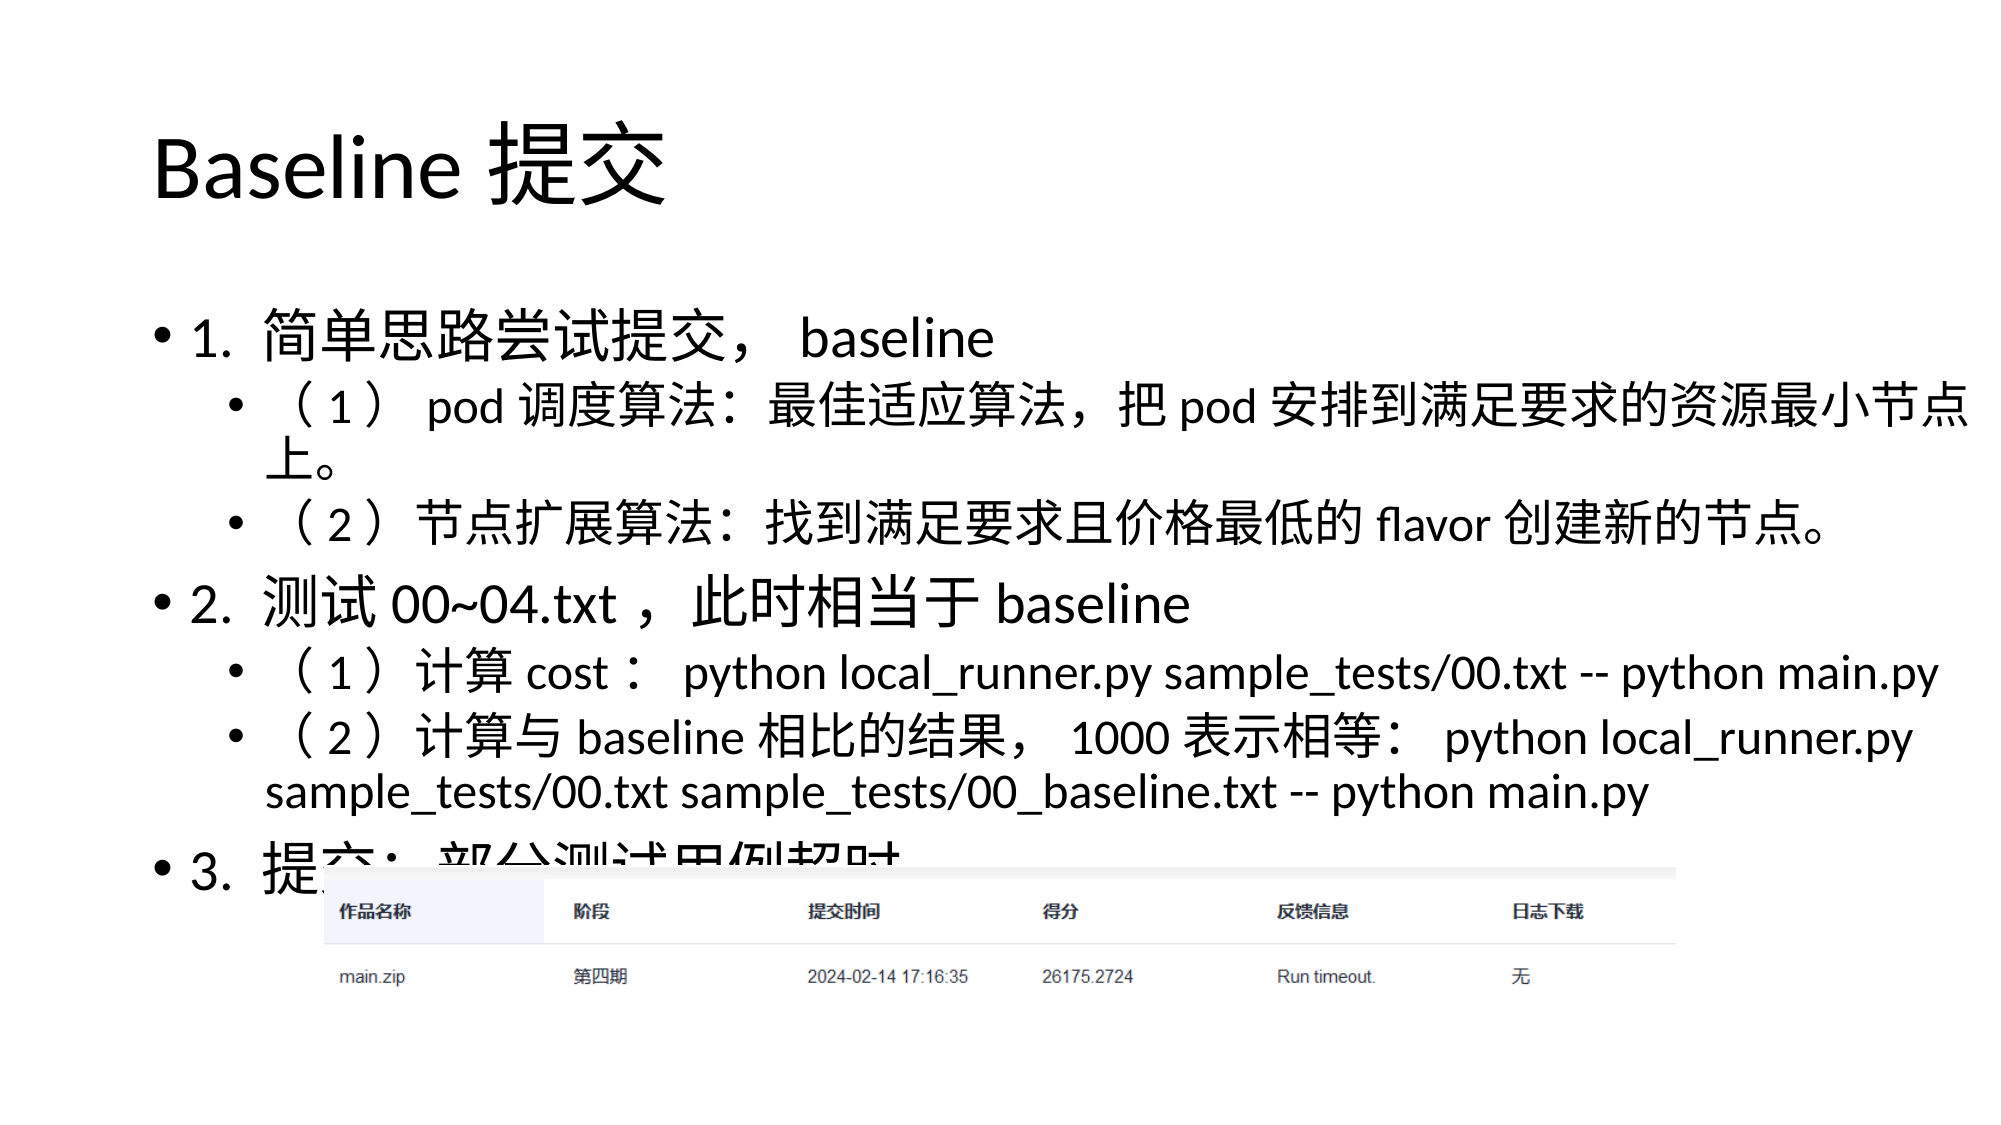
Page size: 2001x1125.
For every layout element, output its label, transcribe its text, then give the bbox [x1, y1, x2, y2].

picture [323, 864, 1677, 1001]
list 1. 简单思路尝试提交，baseline （1）pod调度算法：最佳适应算法，把pod安排到满足要求的资源最小节点上。 （2）节点扩展算法：找到满足要求且价格最低的flavor创建新的节点。 2. 测试00~04.txt，此时相当于baseline （1）计算cost：python local_runner.py sample_tests/00.txt -- python main.py （2）计算与baseline相比的结果，1000表示相等：python local_runner.py sample_tests/00.txt sample_tests/00_baseline.txt -- python main.py 3. 提交：部分测试用例超时 [137, 299, 1986, 1014]
title Baseline提交 [137, 59, 1863, 278]
